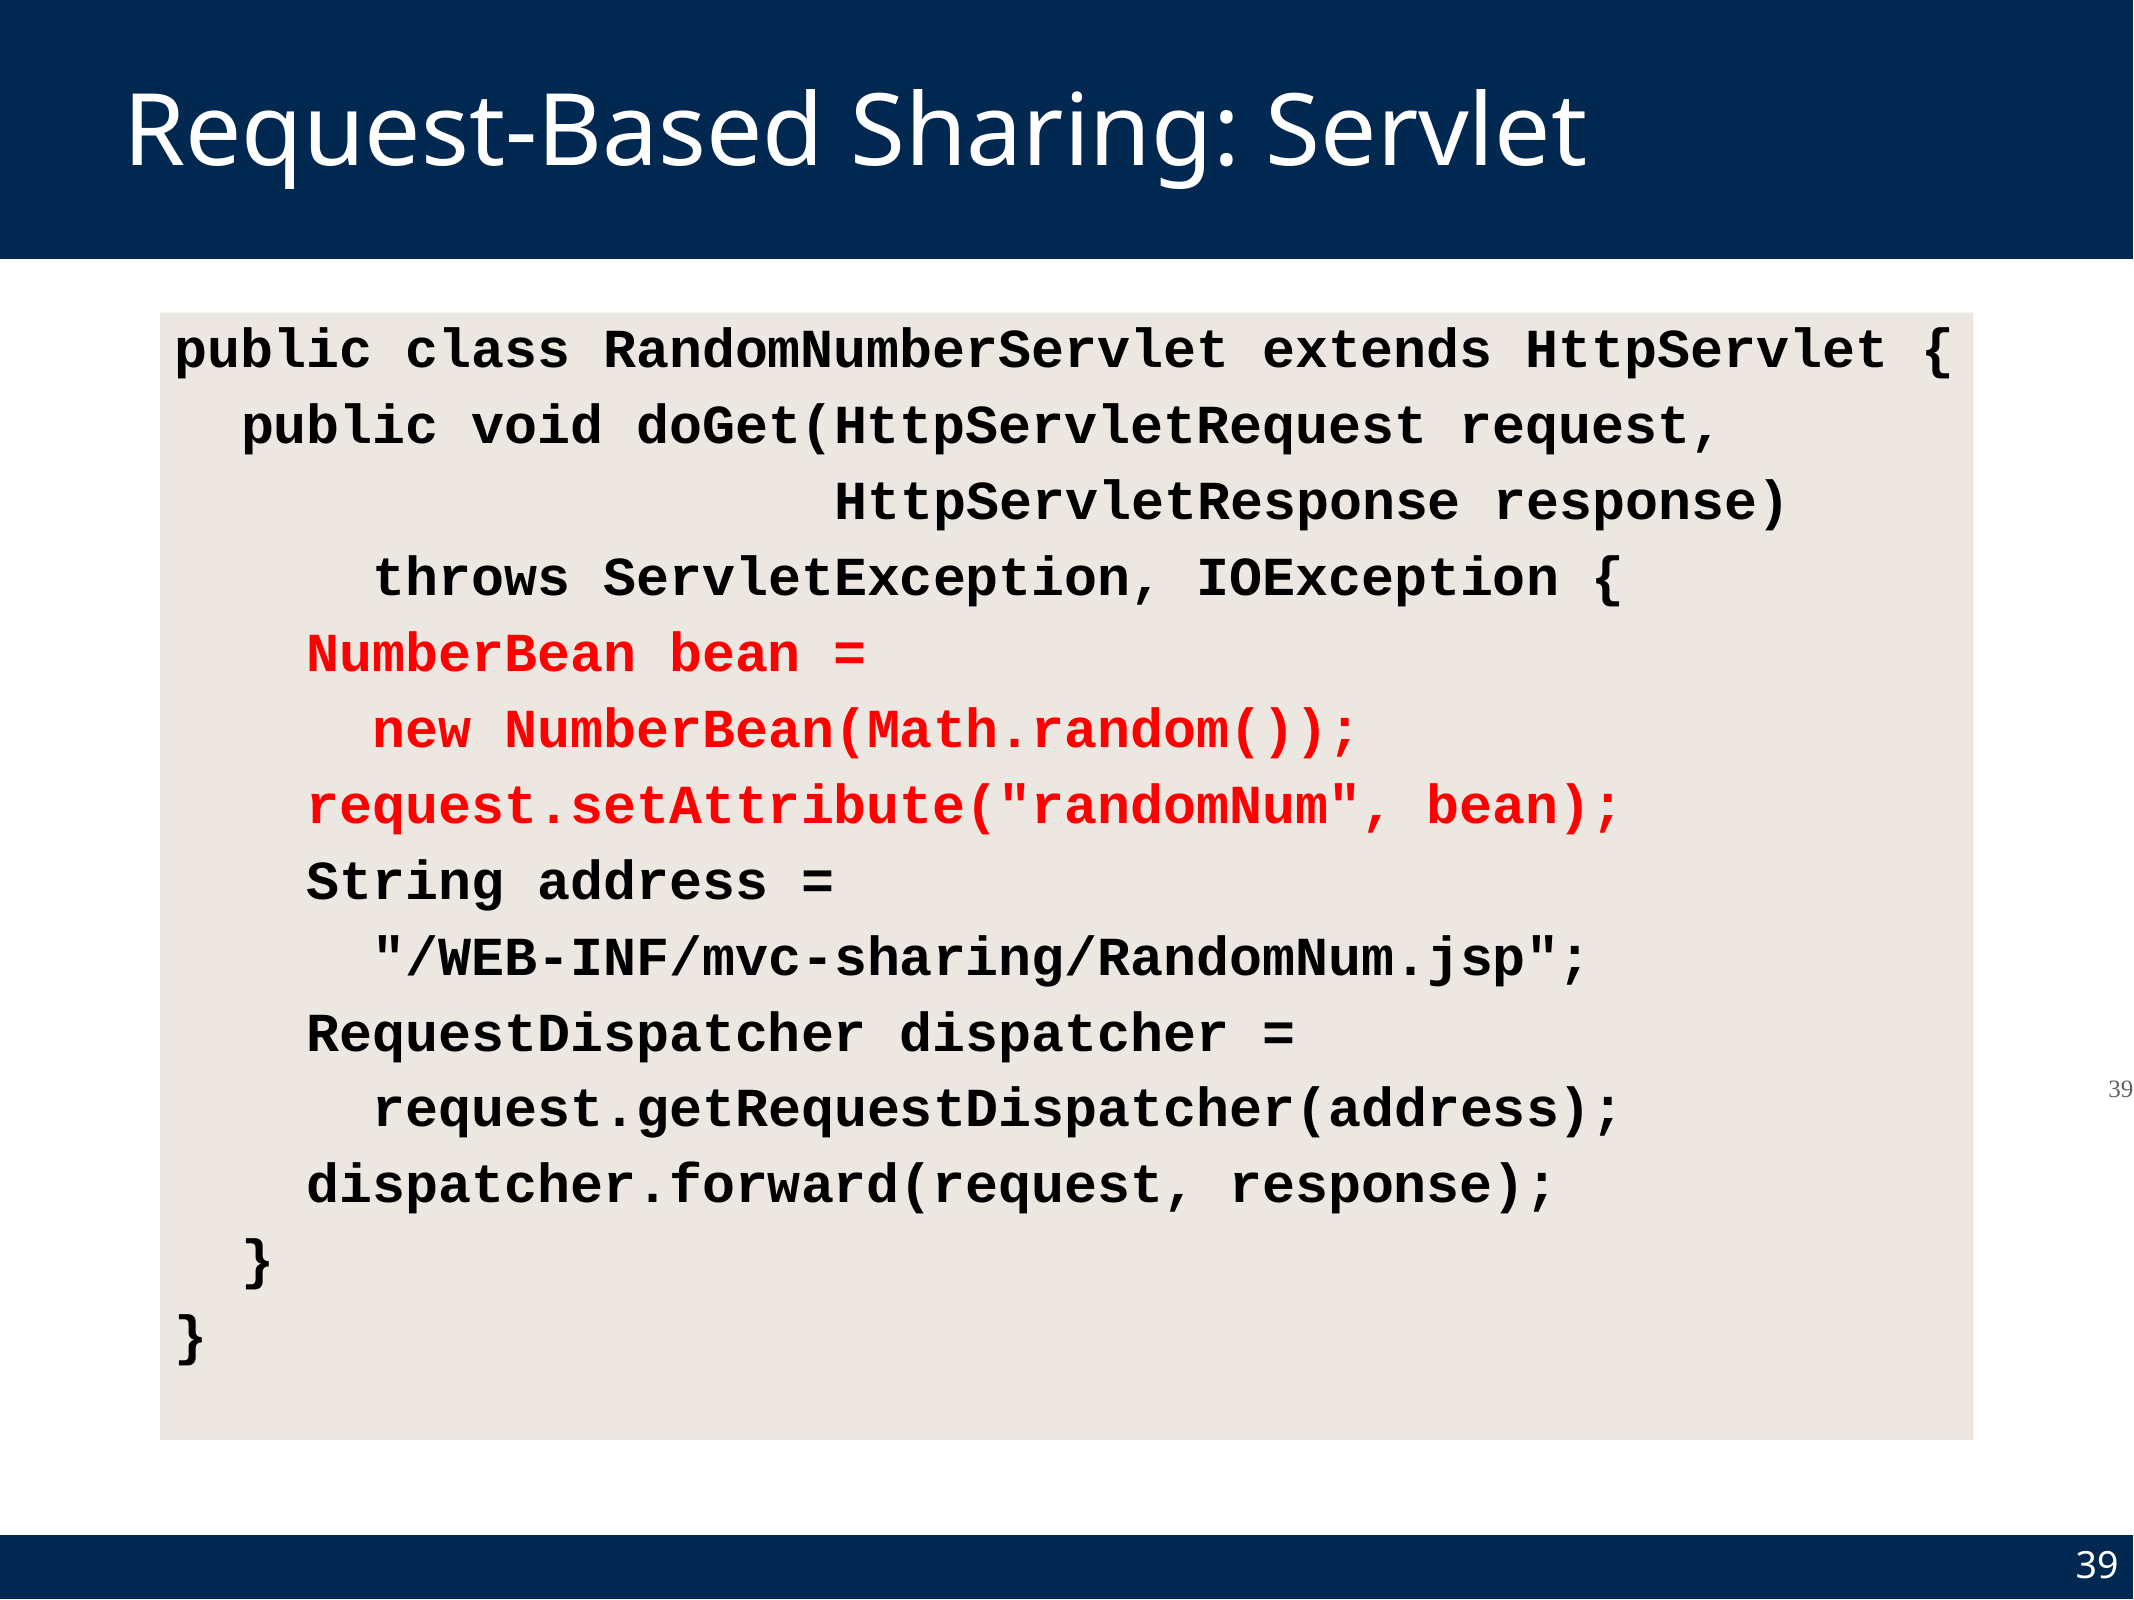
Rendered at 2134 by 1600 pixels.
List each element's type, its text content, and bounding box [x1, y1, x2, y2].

title Request-Based Sharing: Servlet [108, 0, 2131, 267]
slide_number 39 [2008, 1042, 2134, 1103]
list public class RandomNumberServlet extends HttpServlet { public void doGet(HttpServletRequest request, HttpServletResponse response) throws ServletException, IOException { NumberBean bean = new NumberBean(Math.random()); request.setAttribute("randomNum", bean); String address = "/WEB-INF/mvc-sharing/RandomNum.jsp"; RequestDispatcher dispatcher = request.getRequestDispatcher(address); dispatcher.forward(request, response); } } [159, 312, 1974, 1440]
